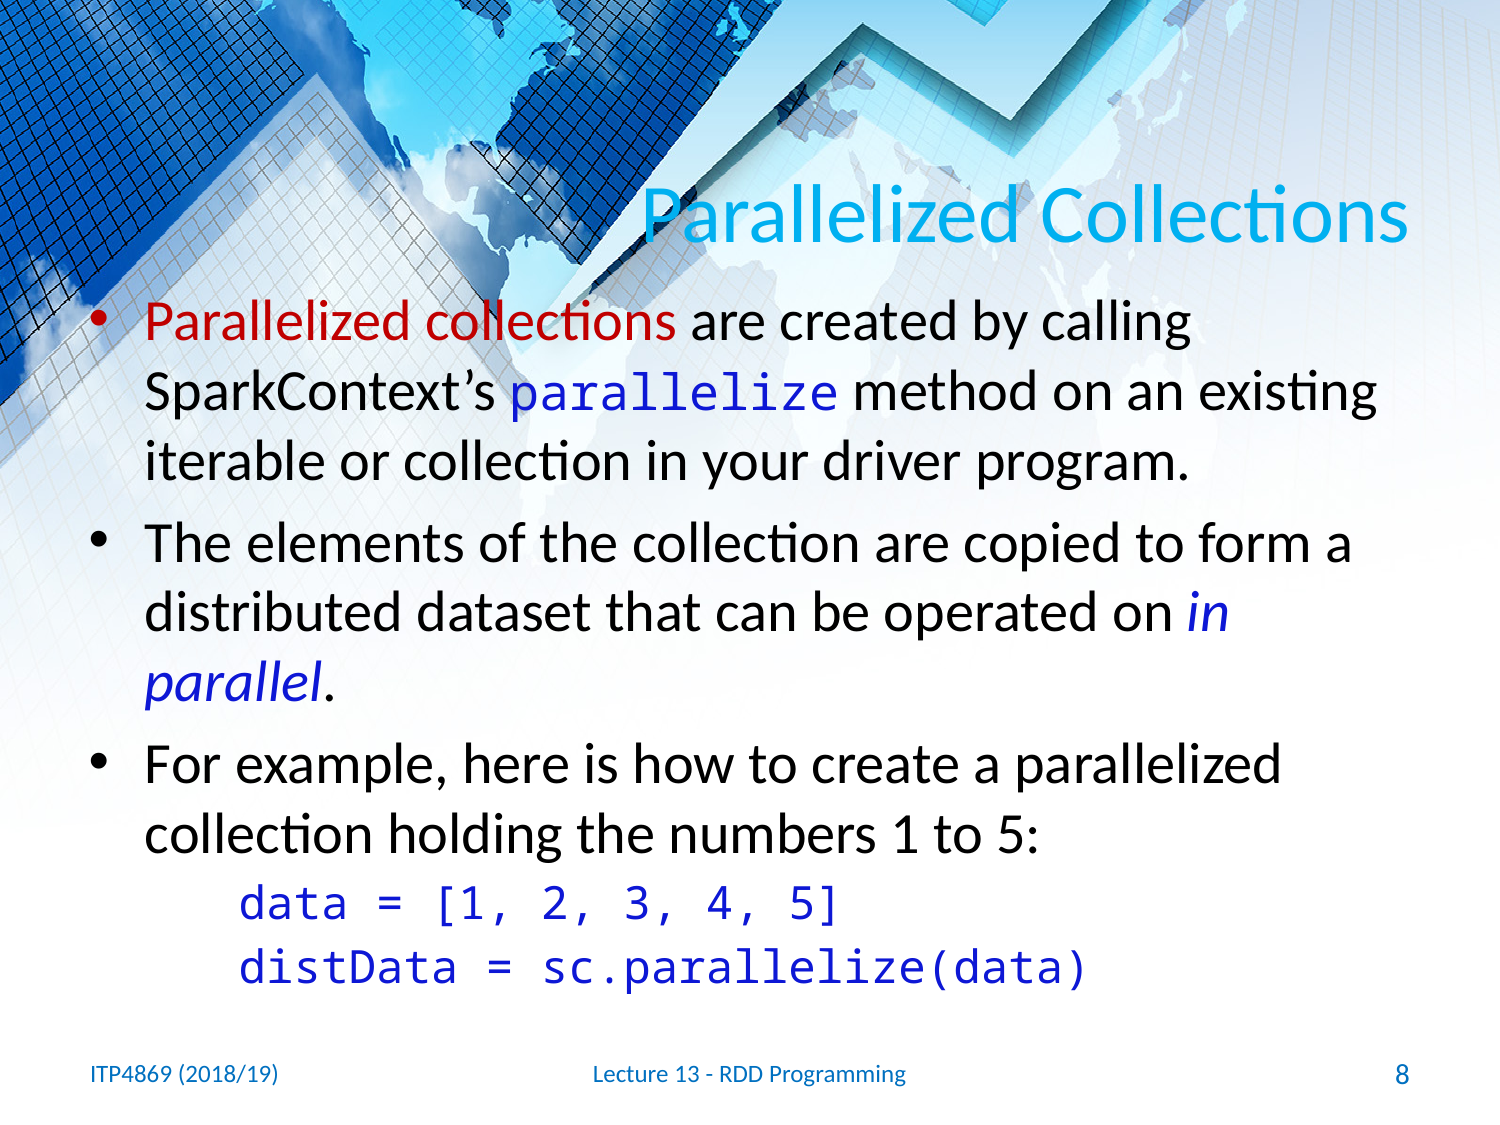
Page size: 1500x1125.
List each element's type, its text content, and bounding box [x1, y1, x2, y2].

slide_number 8 [1074, 1042, 1425, 1103]
title Parallelized Collections [73, 128, 1427, 275]
slide_number ITP4869 (2018/19) [75, 1042, 425, 1103]
list Parallelized collections are created by calling SparkContext’s parallelize method on an existing iterable or collection in your driver program. The elements of the collection are copied to form a distributed dataset that can be operated on in parallel. For example, here is how to create a parallelized collection holding the numbers 1 to 5: data = [1, 2, 3, 4, 5] distData = sc.parallelize(data) [73, 275, 1427, 1064]
picture [0, 0, 1500, 1125]
footer Lecture 13 - RDD Programming [512, 1042, 988, 1103]
